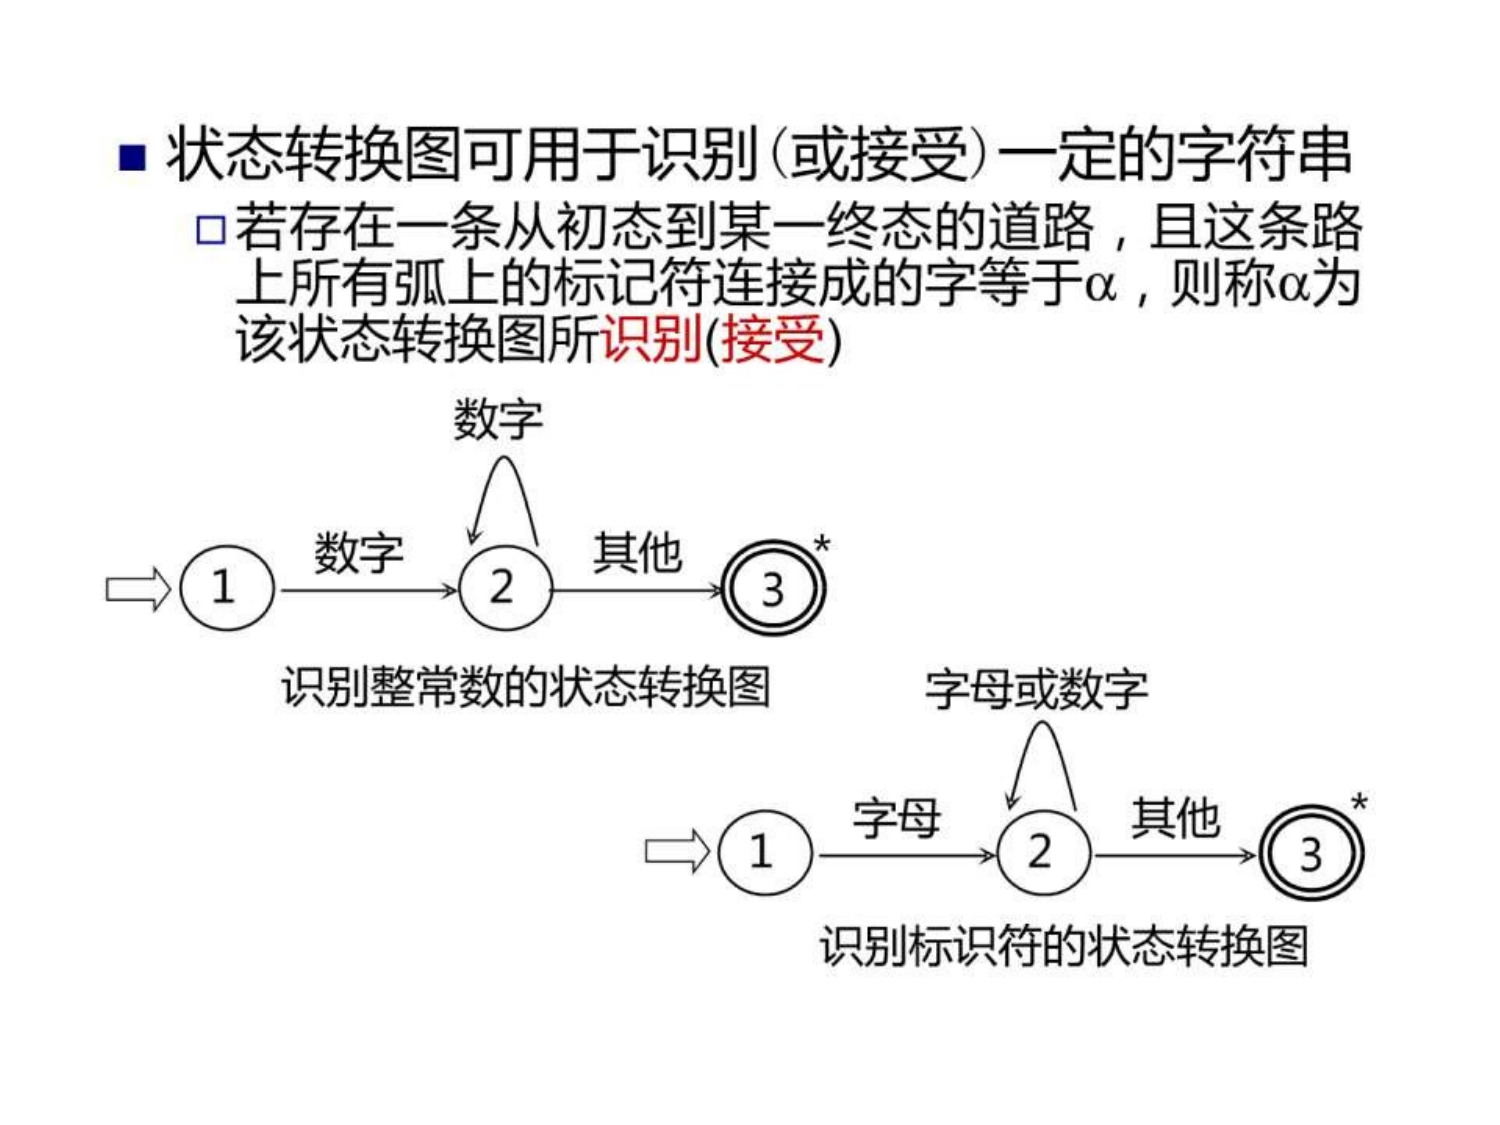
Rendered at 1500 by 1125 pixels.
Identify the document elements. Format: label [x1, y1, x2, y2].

text_box [100, 113, 1376, 982]
